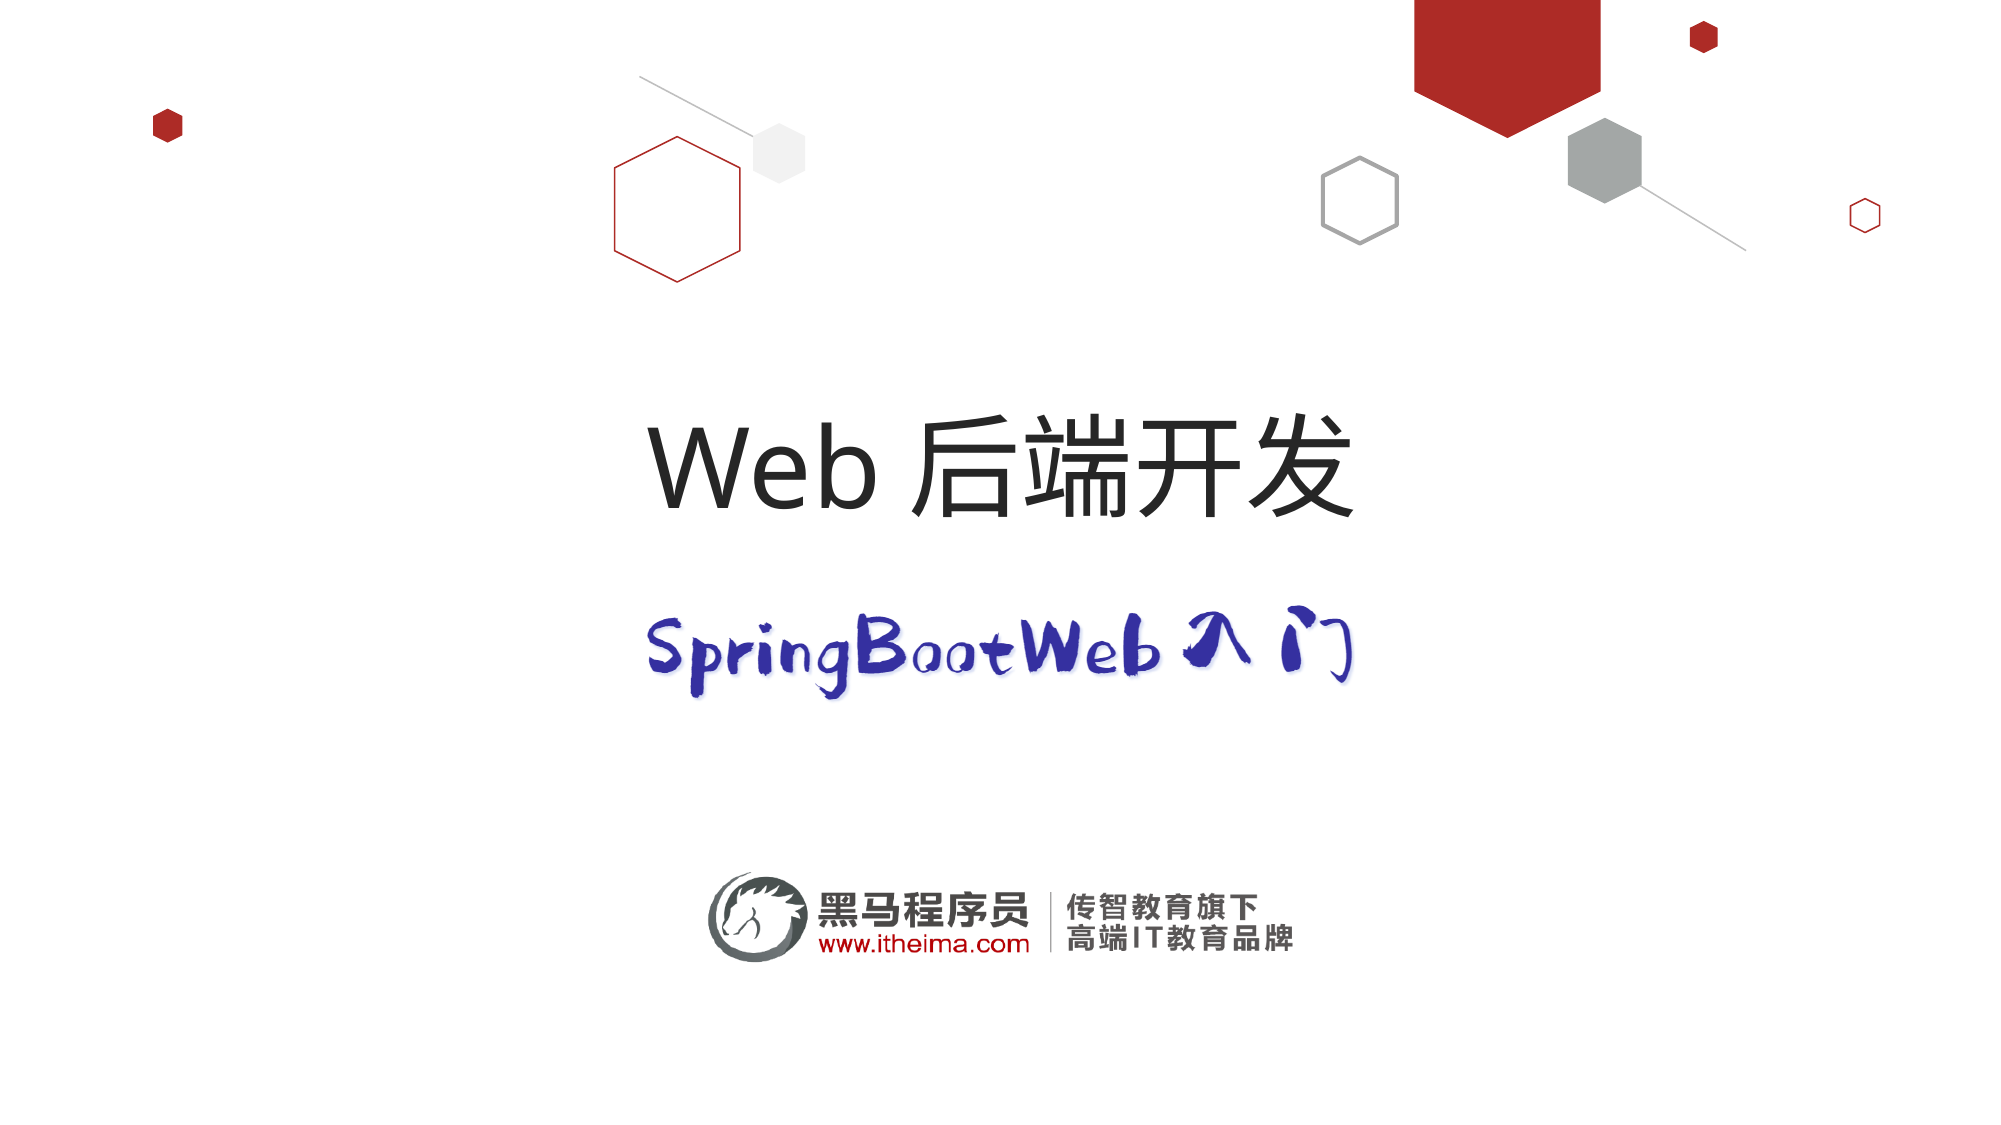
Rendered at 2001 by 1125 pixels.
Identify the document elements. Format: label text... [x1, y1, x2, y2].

picture [707, 868, 1293, 965]
title Web后端开发 [137, 368, 1867, 559]
picture [636, 585, 1368, 716]
